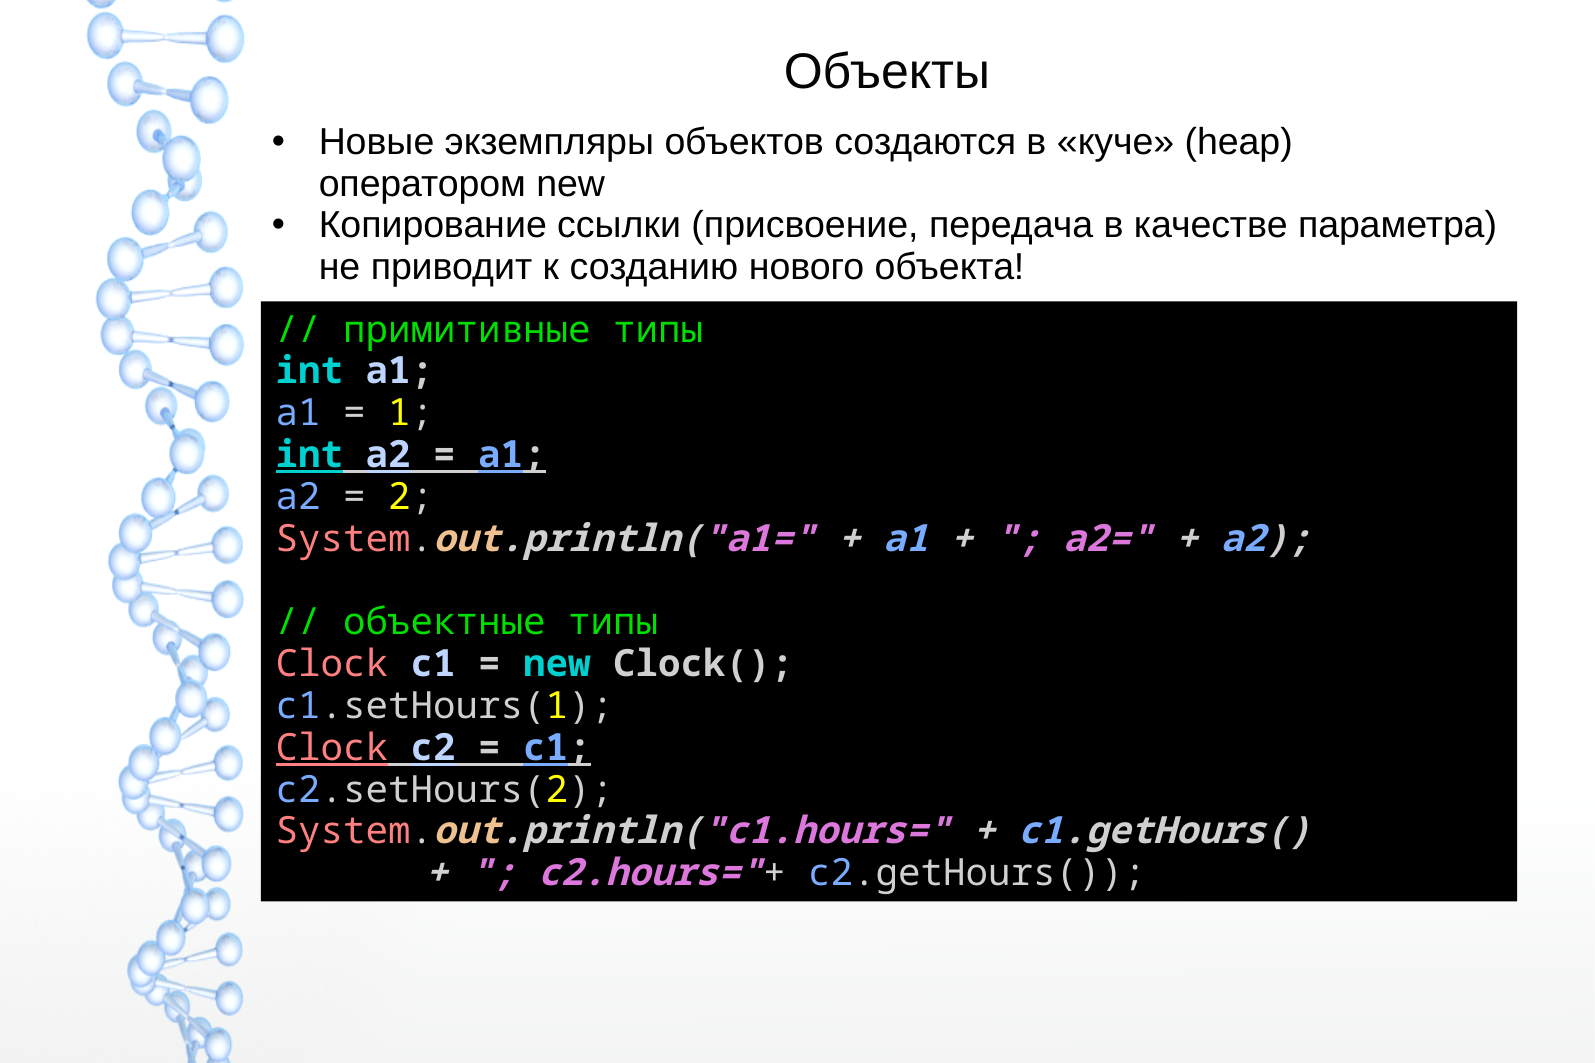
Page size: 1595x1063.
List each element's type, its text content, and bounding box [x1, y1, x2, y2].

title Объекты [259, 34, 1515, 110]
text_box // примитивные типы int a1; a1 = 1; int a2 = a1; a2 = 2; System.out.println("a1=" + a1 + "; a2=" + a2); // объектные типы Clock c1 = new Clock(); c1.setHours(1); Clock c2 = c1; c2.setHours(2); System.out.println("c1.hours=" + c1.getHours() + "; c2.hours="+ c2.getHours()); [260, 301, 1518, 902]
picture [0, 0, 1595, 1063]
text_box Новые экземпляры объектов создаются в «куче» (heap) оператором new Копирование ссылки (присвоение, передача в качестве параметра) не приводит к созданию нового объекта! [257, 113, 1518, 296]
